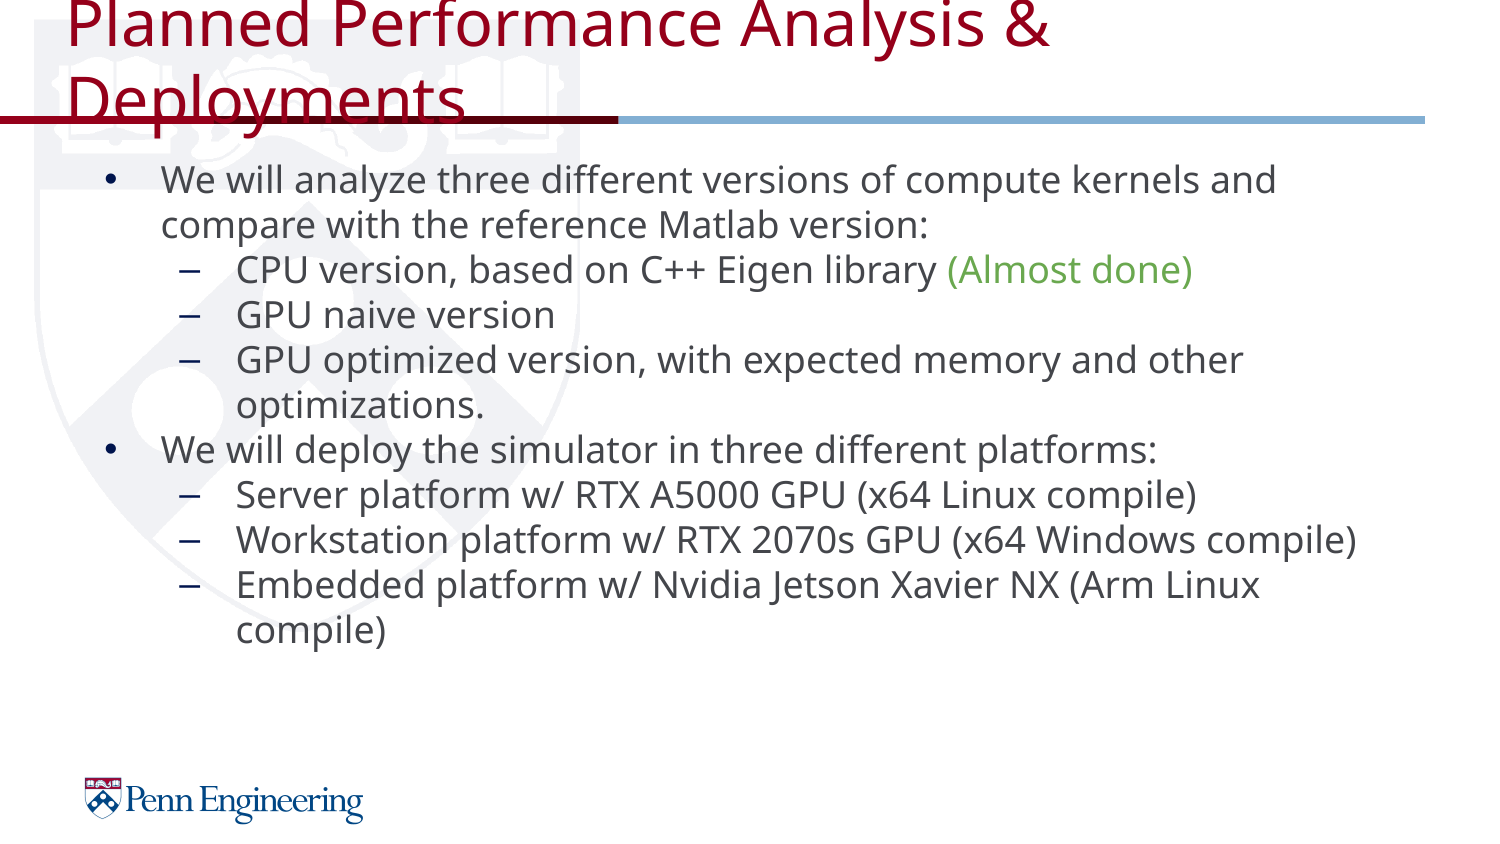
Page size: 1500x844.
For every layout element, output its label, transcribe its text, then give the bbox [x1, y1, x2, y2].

list We will analyze three different versions of compute kernels and compare with the reference Matlab version: CPU version, based on C++ Eigen library (Almost done) GPU naive version GPU optimized version, with expected memory and other optimizations. We will deploy the simulator in three different platforms: Server platform w/ RTX A5000 GPU (x64 Linux compile) Workstation platform w/ RTX 2070s GPU (x64 Windows compile) Embedded platform w/ Nvidia Jetson Xavier NX (Arm Linux compile) [70, 148, 1421, 754]
title Planned Performance Analysis & Deployments [50, 2, 1401, 117]
picture [75, 770, 372, 828]
